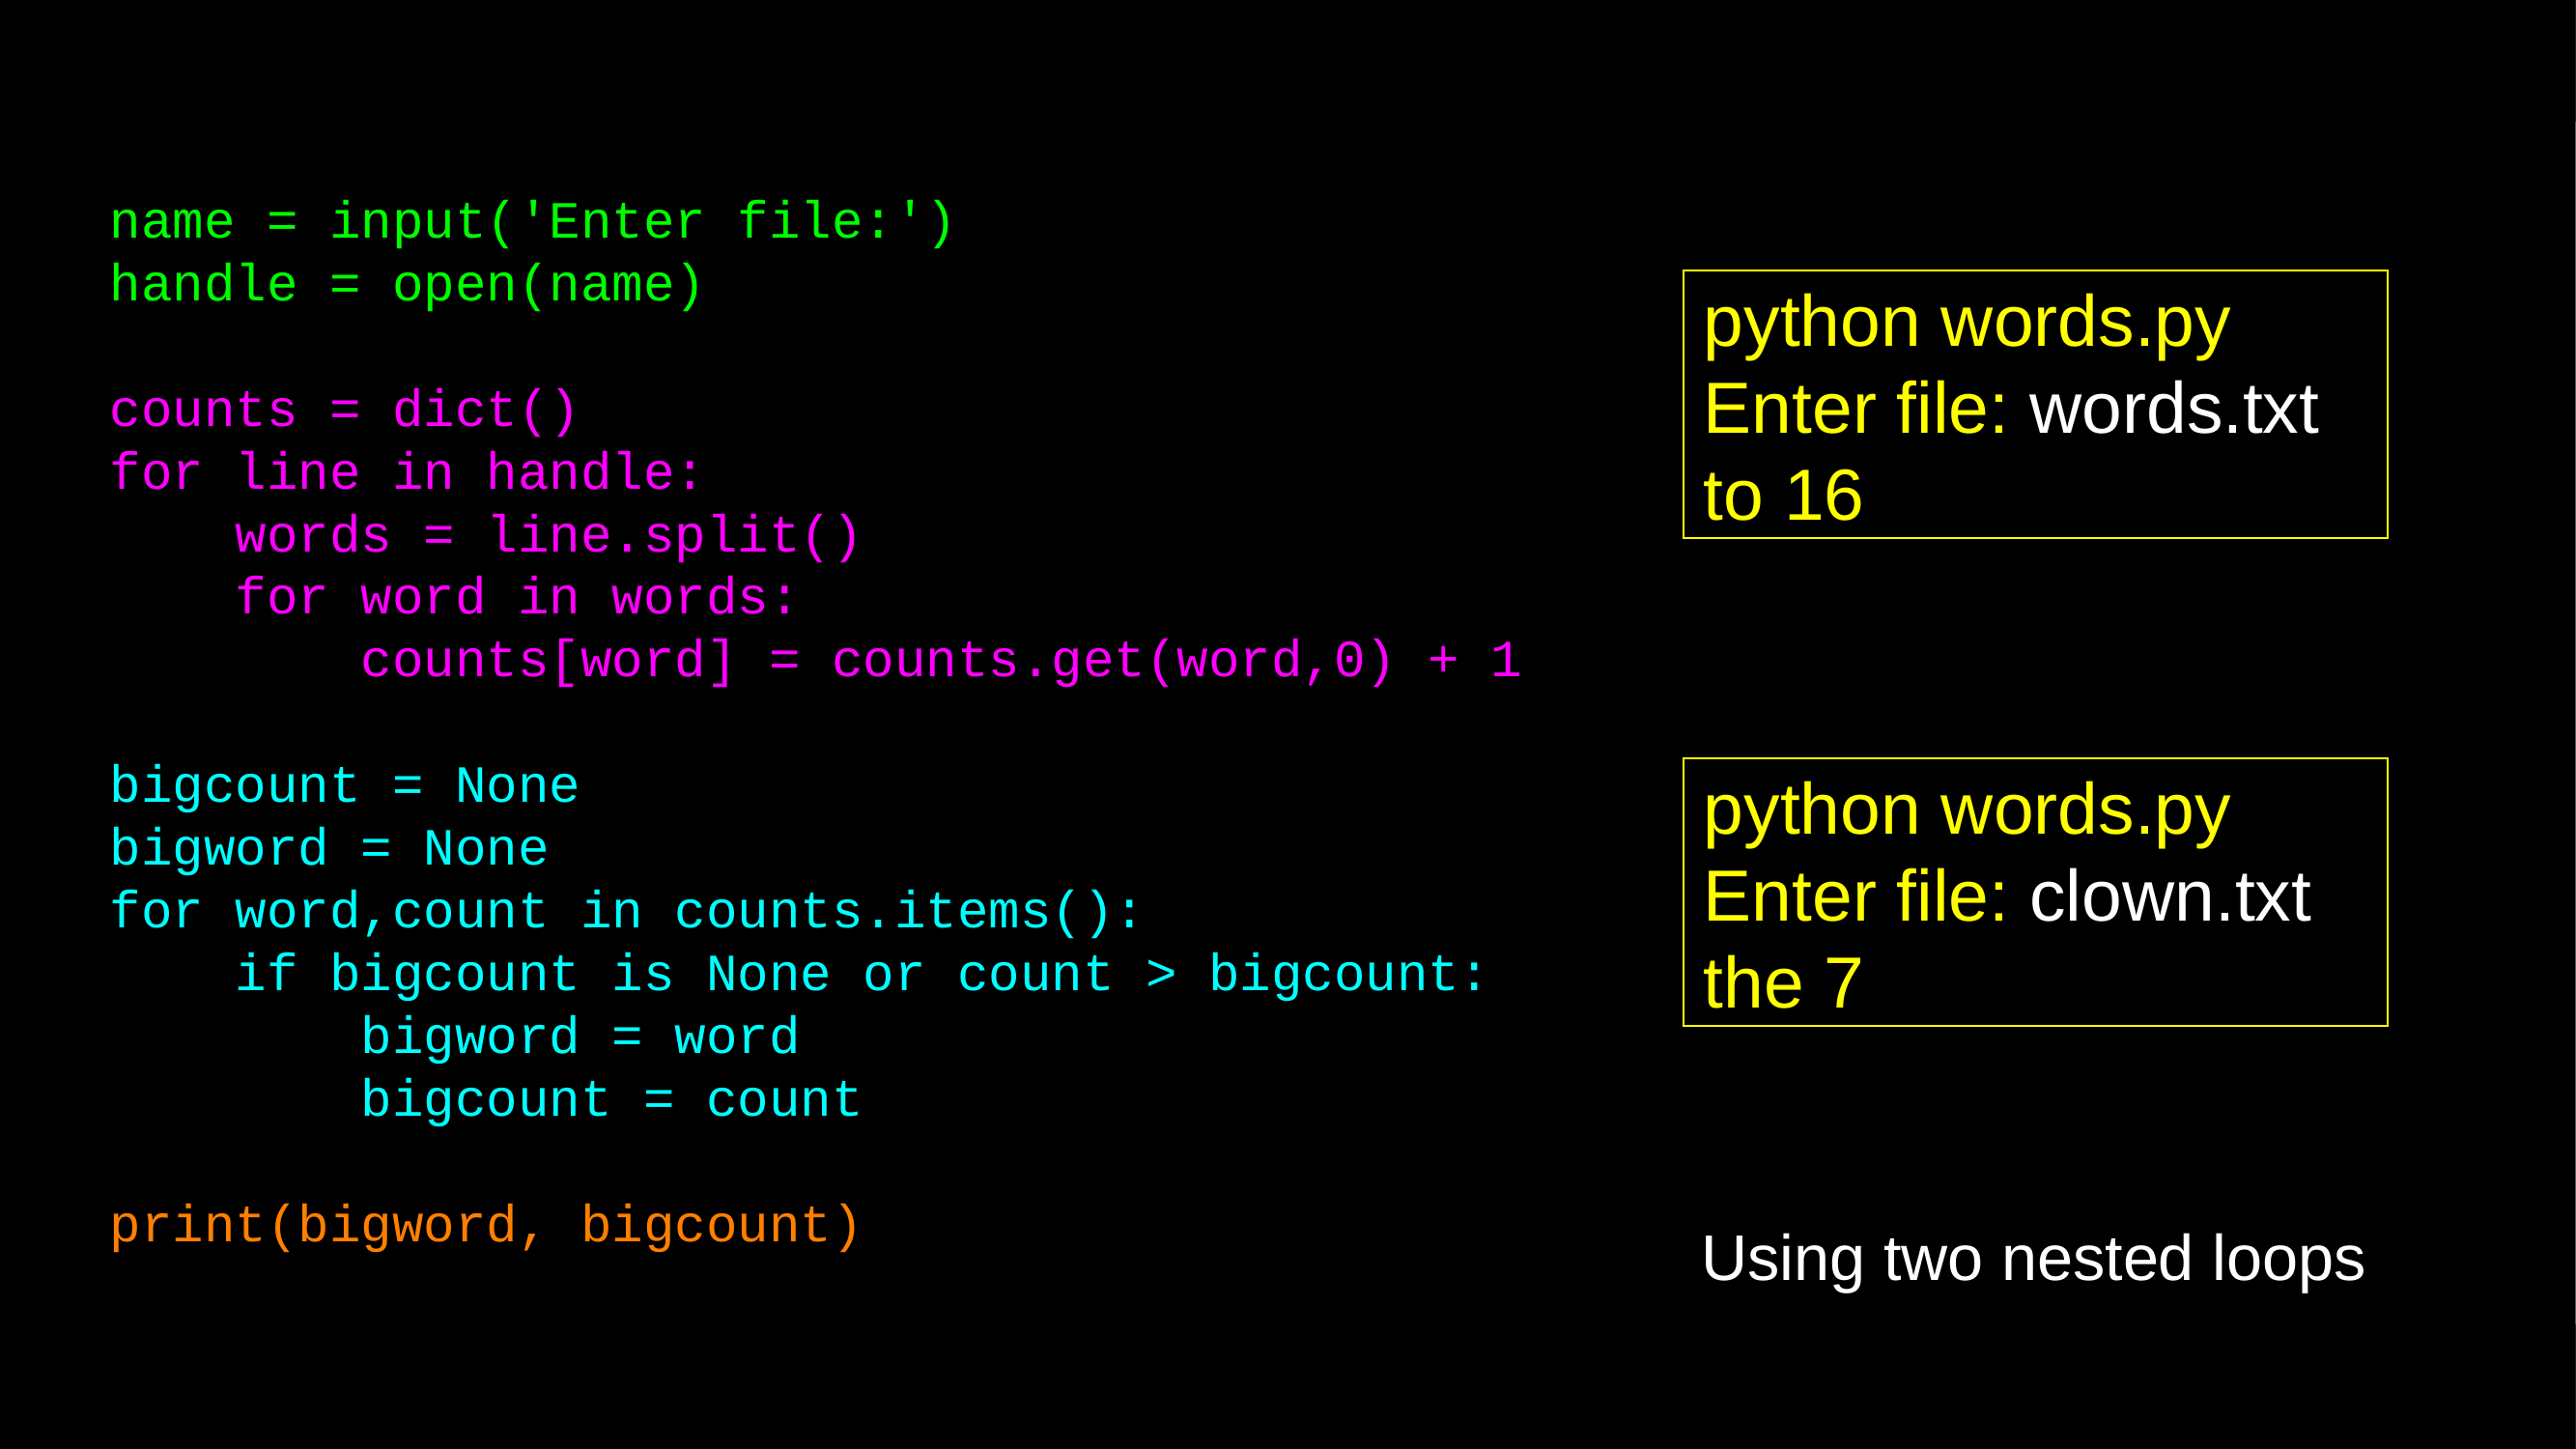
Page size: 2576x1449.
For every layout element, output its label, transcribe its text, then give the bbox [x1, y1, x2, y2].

text_box name = input('Enter file:') handle = open(name) counts = dict() for line in handle: words = line.split() for word in words: counts[word] = counts.get(word,0) + 1 bigcount = None bigword = None for word,count in counts.items(): if bigcount is None or count > bigcount: bigword = word bigcount = count print(bigword, bigcount) [109, 135, 1571, 1302]
text_box python words.py Enter file: clown.txt the 7 [1684, 758, 2389, 1027]
text_box Using two nested loops [1686, 1208, 2382, 1301]
text_box python words.py Enter file: words.txt to 16 [1684, 270, 2389, 538]
